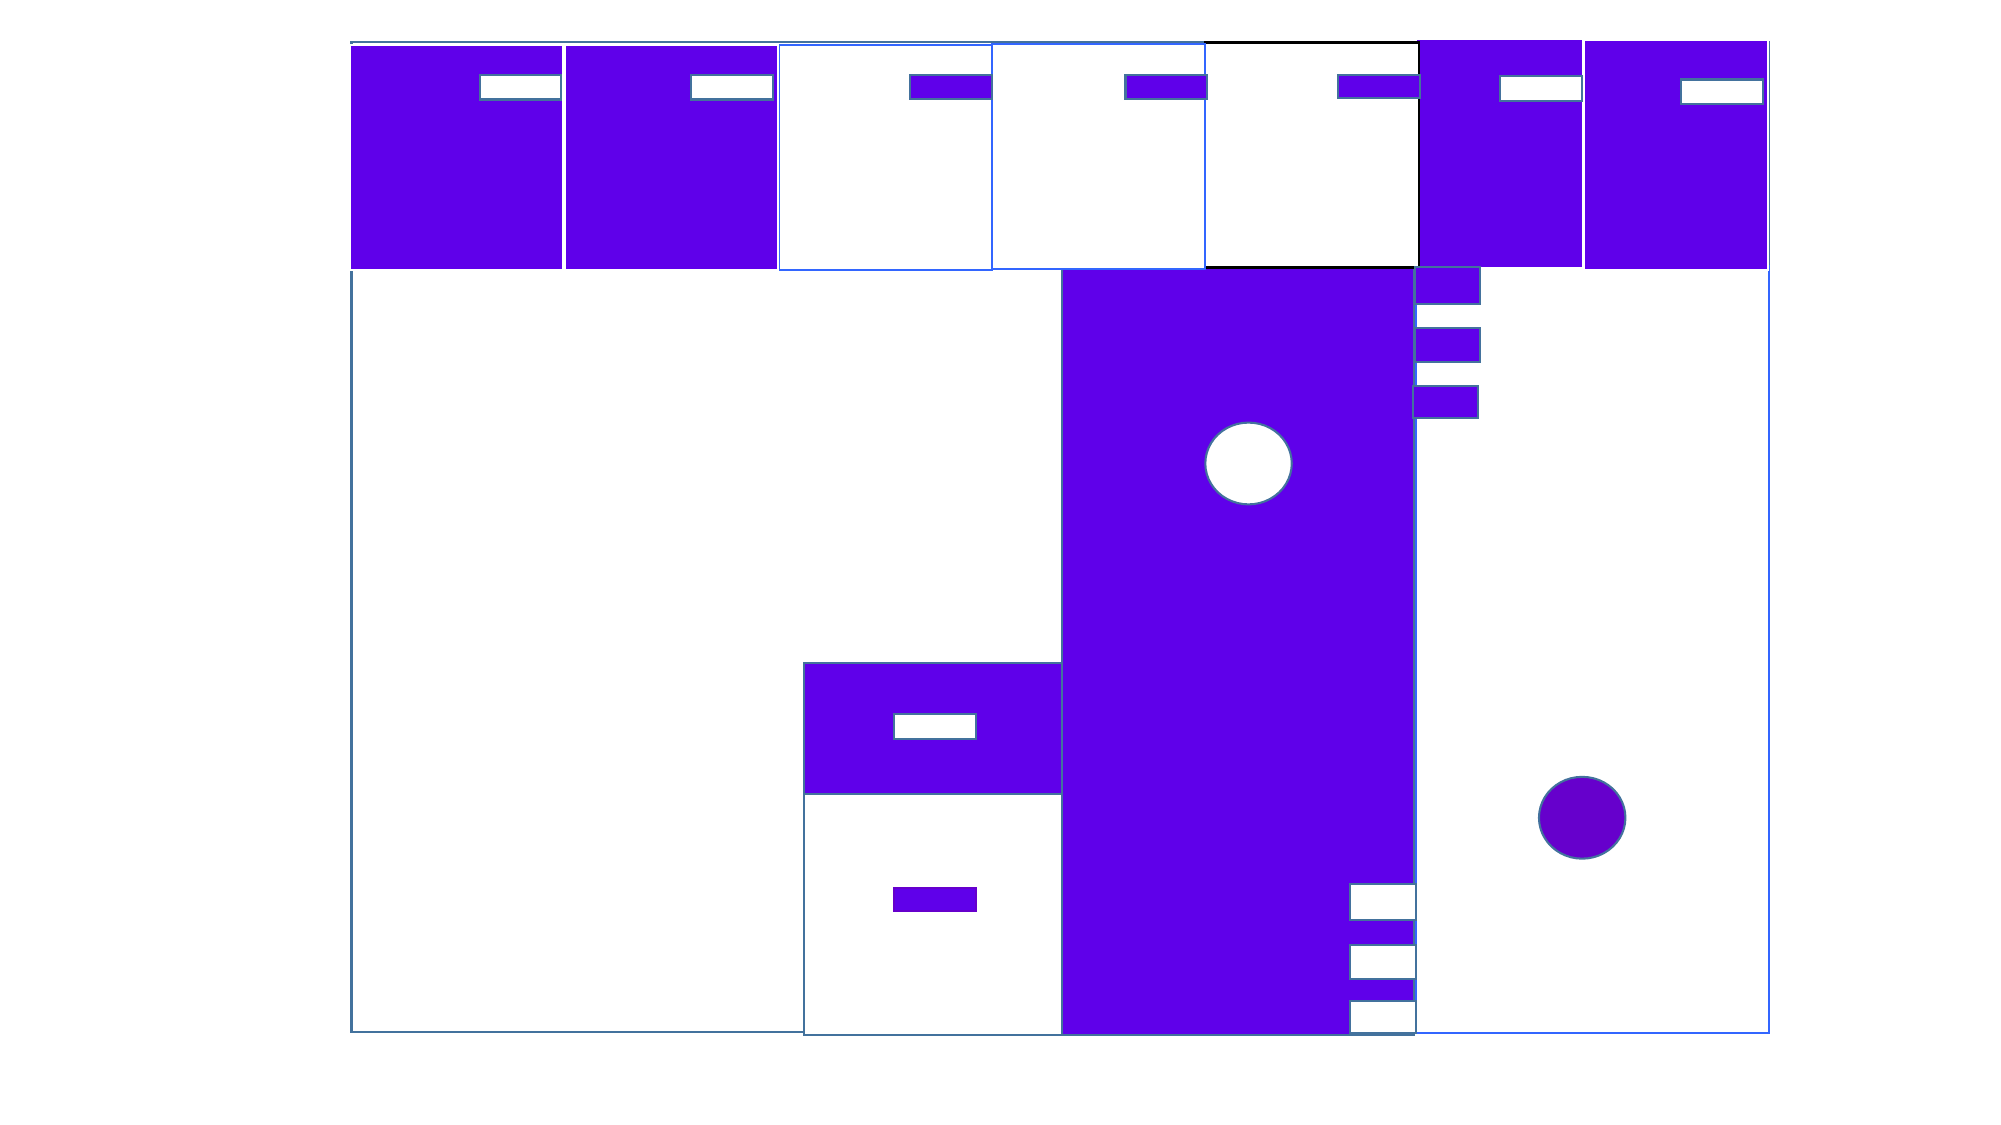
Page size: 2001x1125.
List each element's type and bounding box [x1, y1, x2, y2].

text_box [1061, 270, 1415, 1036]
text_box [1412, 385, 1479, 419]
text_box [1415, 265, 1770, 1034]
text_box [1349, 944, 1417, 980]
text_box [893, 713, 977, 740]
text_box [1537, 775, 1627, 860]
text_box [1414, 270, 1481, 305]
text_box [778, 42, 1419, 270]
text_box [1349, 1000, 1417, 1034]
text_box [1414, 327, 1481, 363]
text_box [803, 662, 1063, 793]
text_box [1204, 421, 1293, 506]
text_box [893, 887, 977, 912]
text_box [1349, 883, 1417, 921]
text_box [1415, 38, 1769, 270]
text_box [349, 44, 779, 270]
text_box [803, 793, 1063, 1036]
text_box [350, 270, 1061, 1033]
